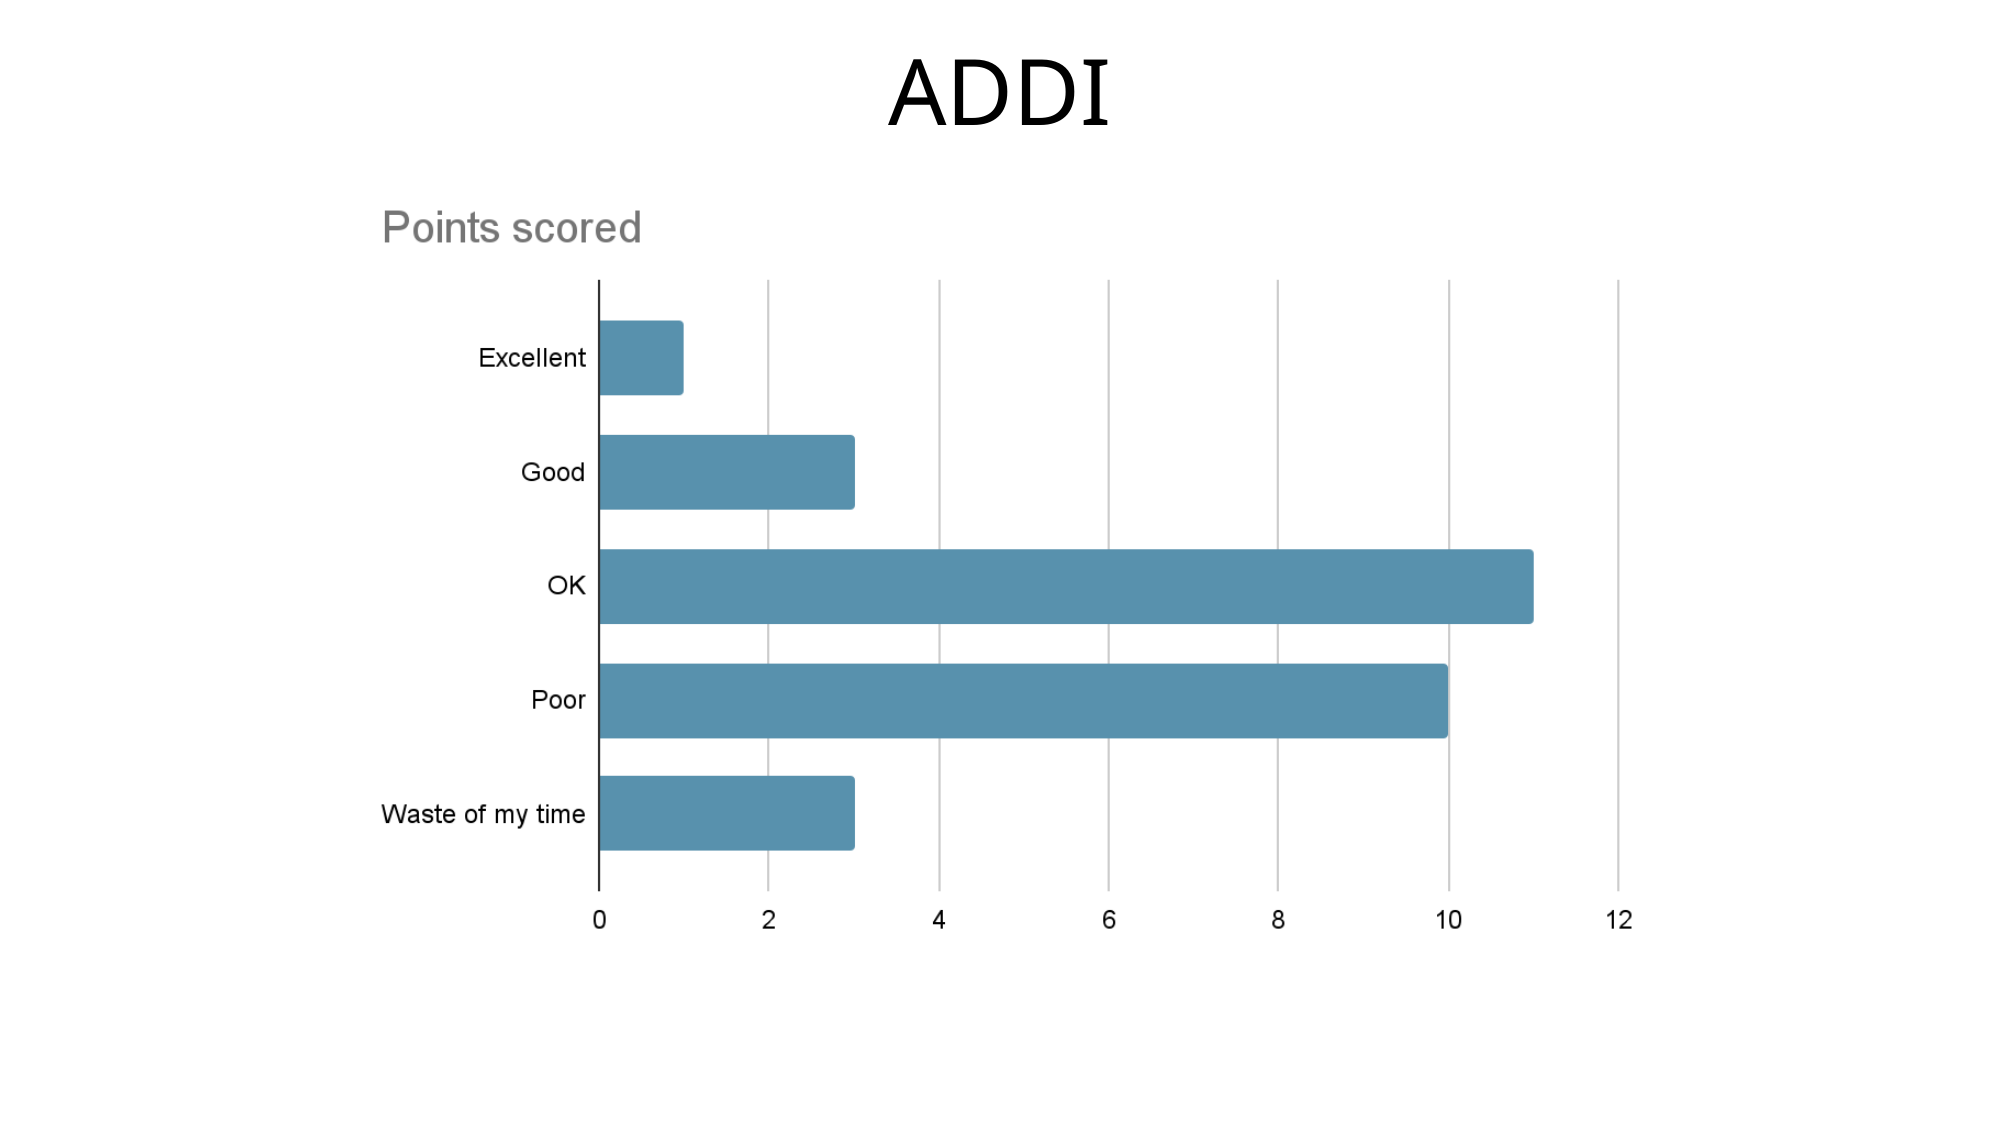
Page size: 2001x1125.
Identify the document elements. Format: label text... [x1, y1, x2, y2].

picture [341, 160, 1659, 976]
title ADDI [137, 31, 1863, 161]
